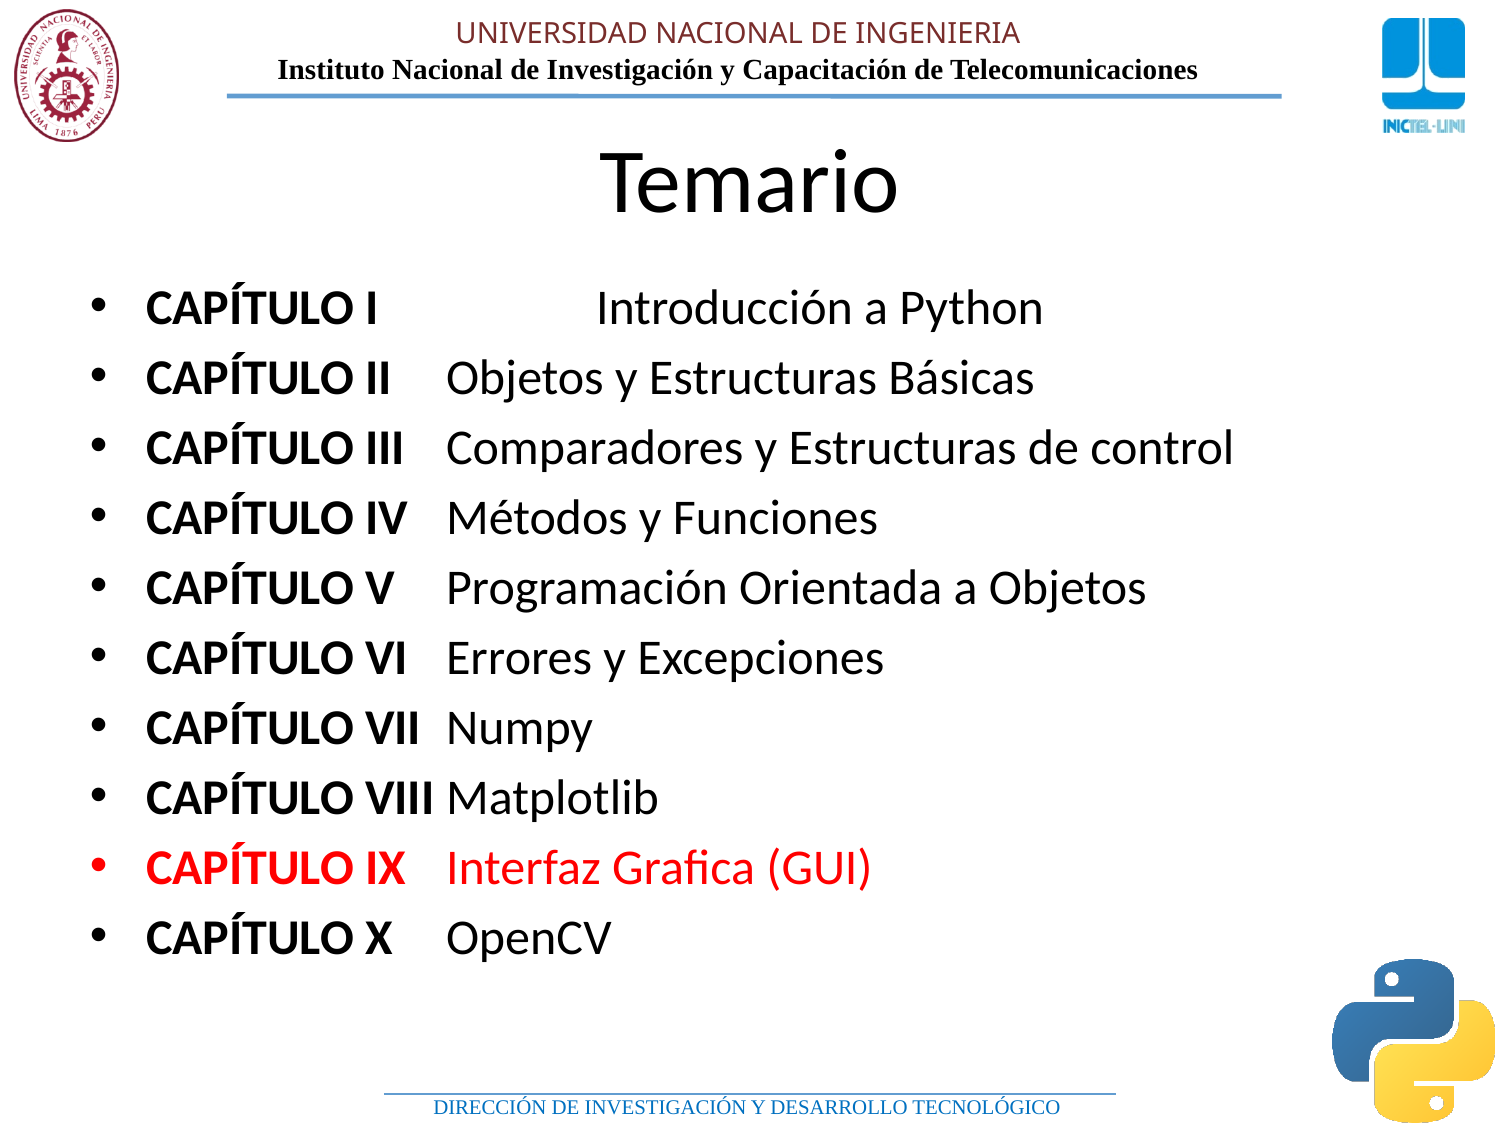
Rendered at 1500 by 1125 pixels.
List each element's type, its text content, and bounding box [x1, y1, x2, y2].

picture [1382, 18, 1465, 93]
picture [1382, 18, 1389, 29]
picture [14, 9, 119, 142]
picture [1331, 959, 1496, 1123]
picture [1382, 101, 1465, 133]
picture [1458, 18, 1465, 24]
list CAPÍTULO I Introducción a Python CAPÍTULO II Objetos y Estructuras Básicas CAPÍTULO III Comparadores y Estructuras de control CAPÍTULO IV Métodos y Funciones CAPÍTULO V Programación Orientada a Objetos CAPÍTULO VI Errores y Excepciones CAPÍTULO VII Numpy CAPÍTULO VIII Matplotlib CAPÍTULO IX Interfaz Grafica (GUI) CAPÍTULO X OpenCV [75, 267, 1425, 1010]
title Temario [75, 113, 1425, 236]
